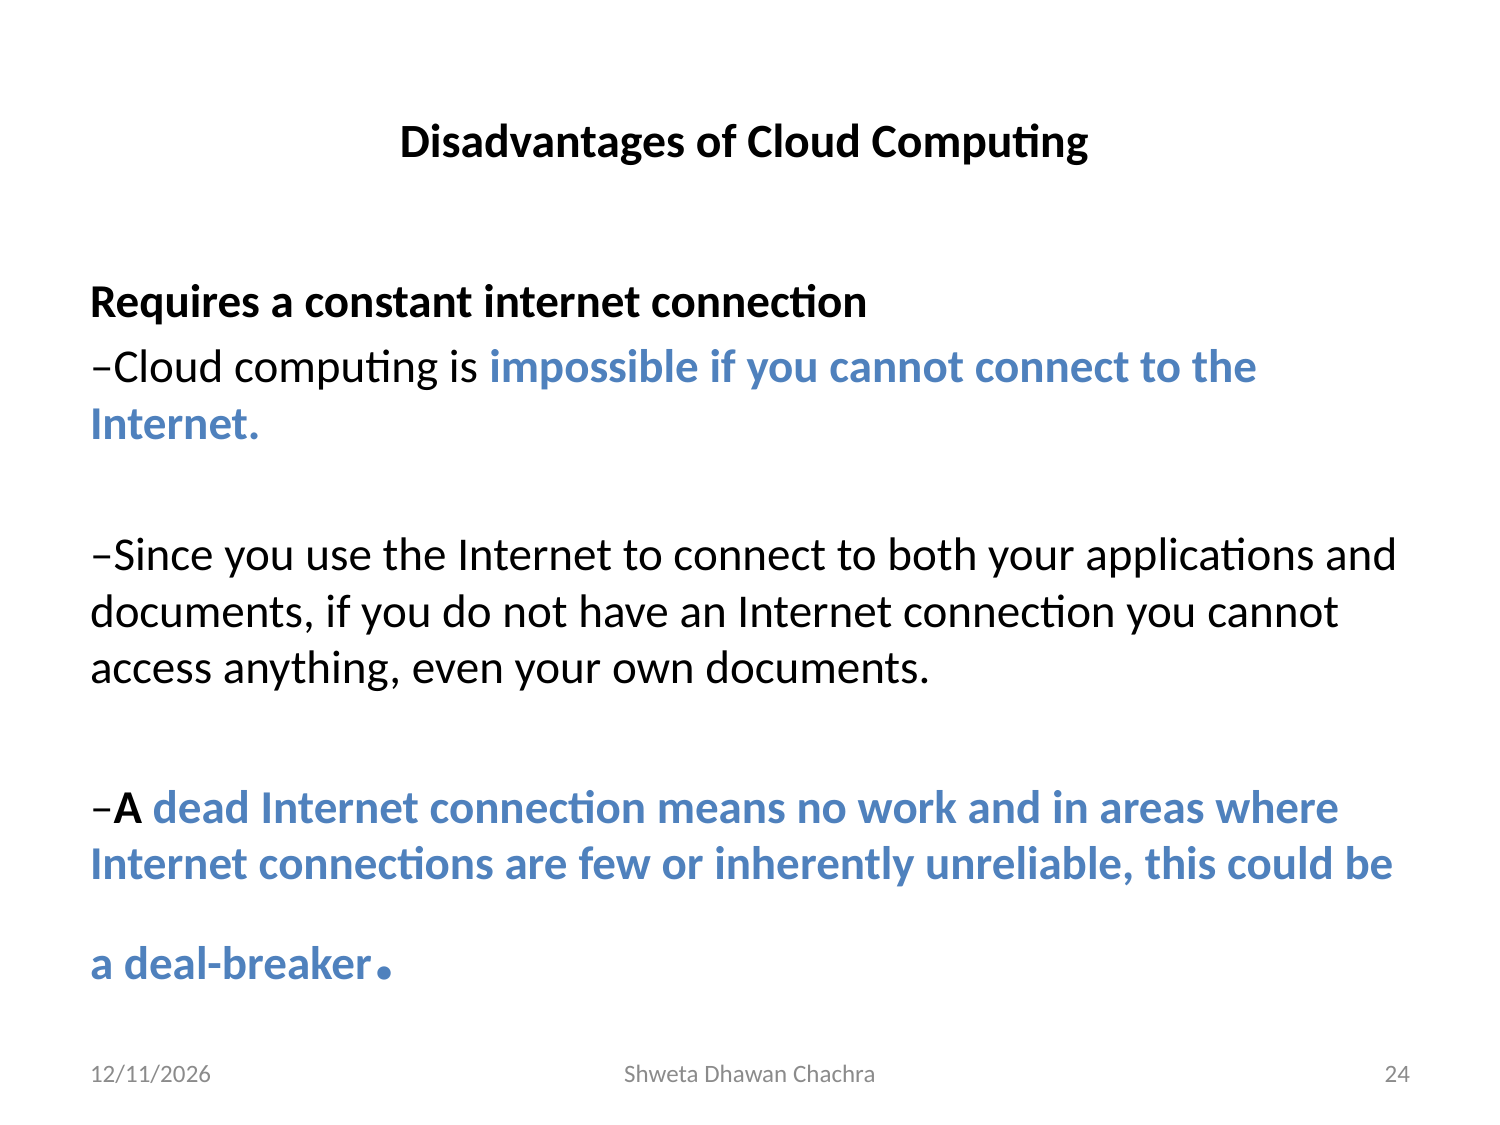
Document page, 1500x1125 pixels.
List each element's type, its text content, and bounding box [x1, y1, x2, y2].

title Disadvantages of Cloud Computing [75, 45, 1425, 233]
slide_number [75, 1042, 425, 1103]
slide_number 24 [1074, 1042, 1425, 1103]
footer Shweta Dhawan Chachra [512, 1042, 988, 1103]
list Requires a constant internet connection –Cloud computing is impossible if you cannot connect to the Internet. –Since you use the Internet to connect to both your applications and documents, if you do not have an Internet connection you cannot access anything, even your own documents. –A dead Internet connection means no work and in areas where Internet connections are few or inherently unreliable, this could be a deal-breaker. [75, 262, 1425, 1005]
